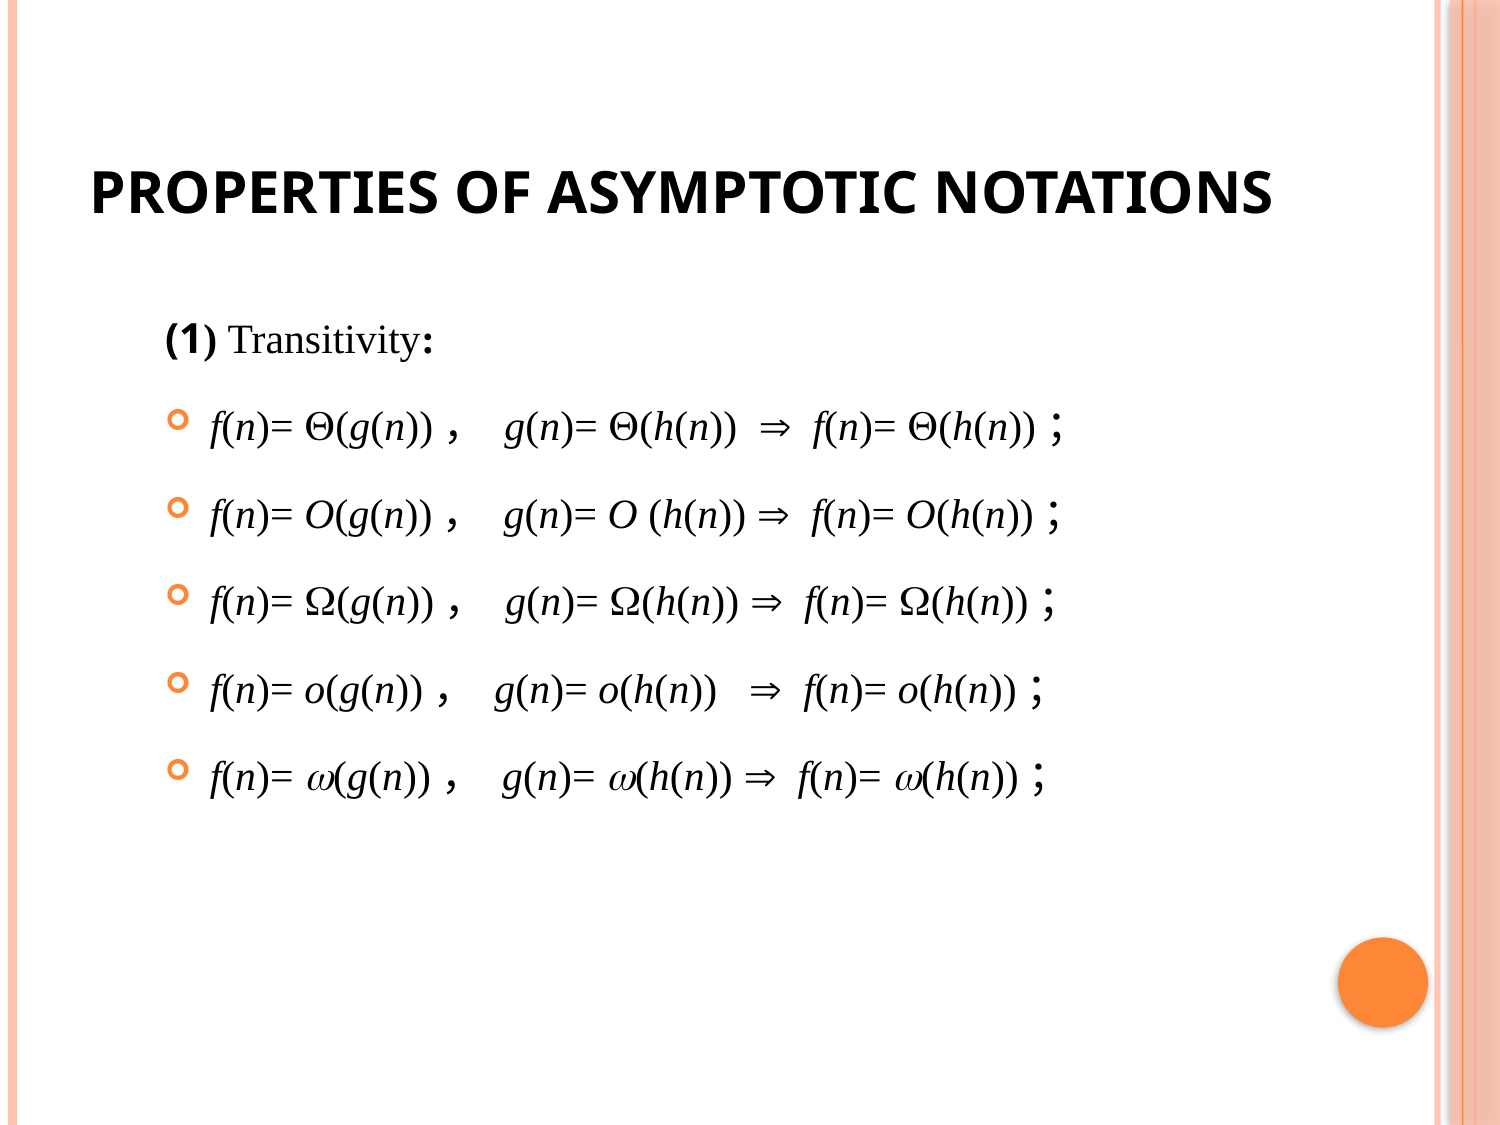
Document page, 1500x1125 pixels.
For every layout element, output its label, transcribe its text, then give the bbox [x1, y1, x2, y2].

list (1) Transitivity: f(n)= (g(n))， g(n)= (h(n))  f(n)= (h(n))； f(n)= O(g(n))， g(n)= O (h(n))  f(n)= O(h(n))； f(n)= (g(n))， g(n)= (h(n))  f(n)= (h(n))； f(n)= o(g(n))， g(n)= o(h(n))  f(n)= o(h(n))； f(n)= (g(n))， g(n)= (h(n))  f(n)= (h(n))； [150, 278, 1341, 1022]
title Properties of asymptotic notations [75, 45, 1300, 233]
